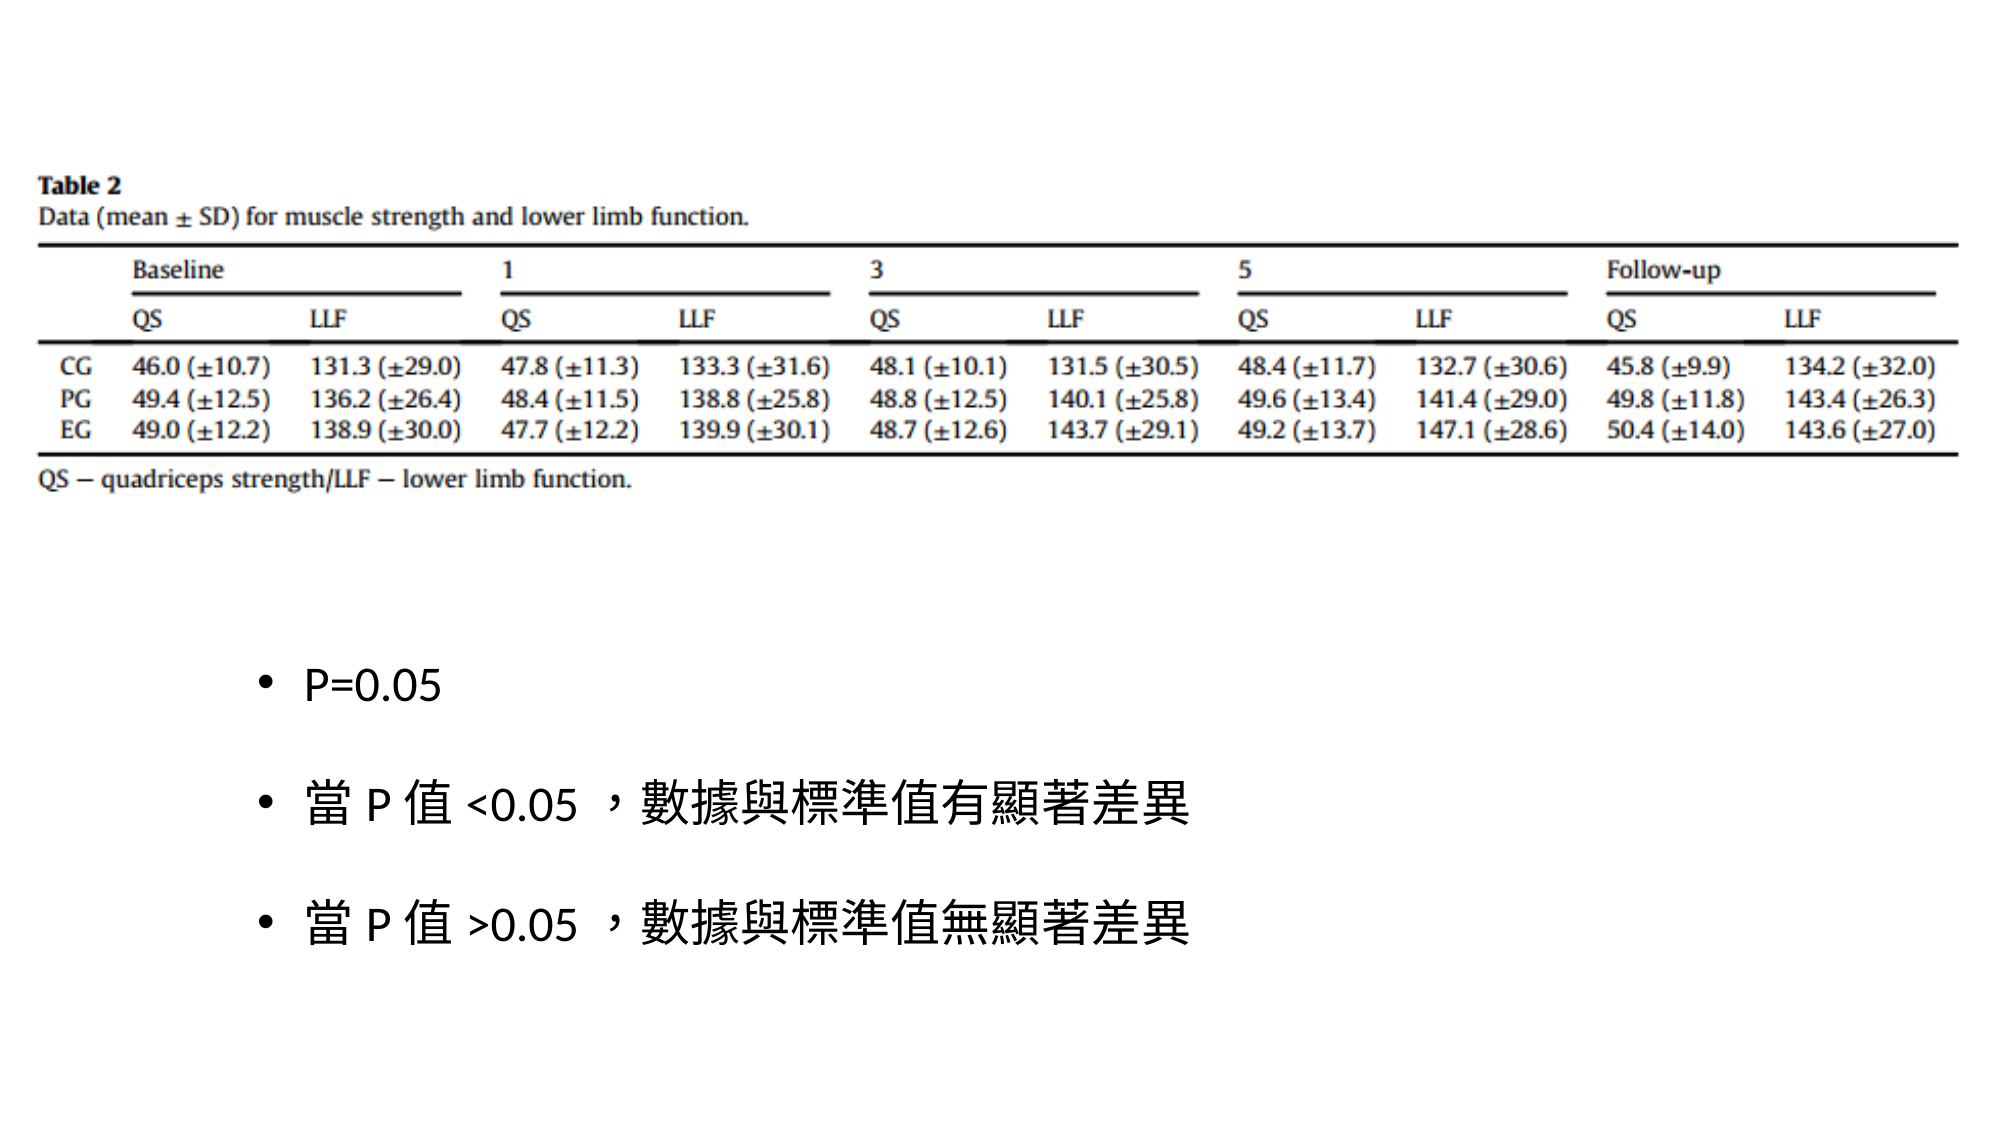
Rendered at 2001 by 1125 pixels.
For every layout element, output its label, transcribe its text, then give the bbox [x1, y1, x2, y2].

text_box P=0.05 當P值<0.05，數據與標準值有顯著差異 當P值>0.05，數據與標準值無顯著差異 [242, 583, 1687, 959]
picture [0, 166, 2000, 531]
